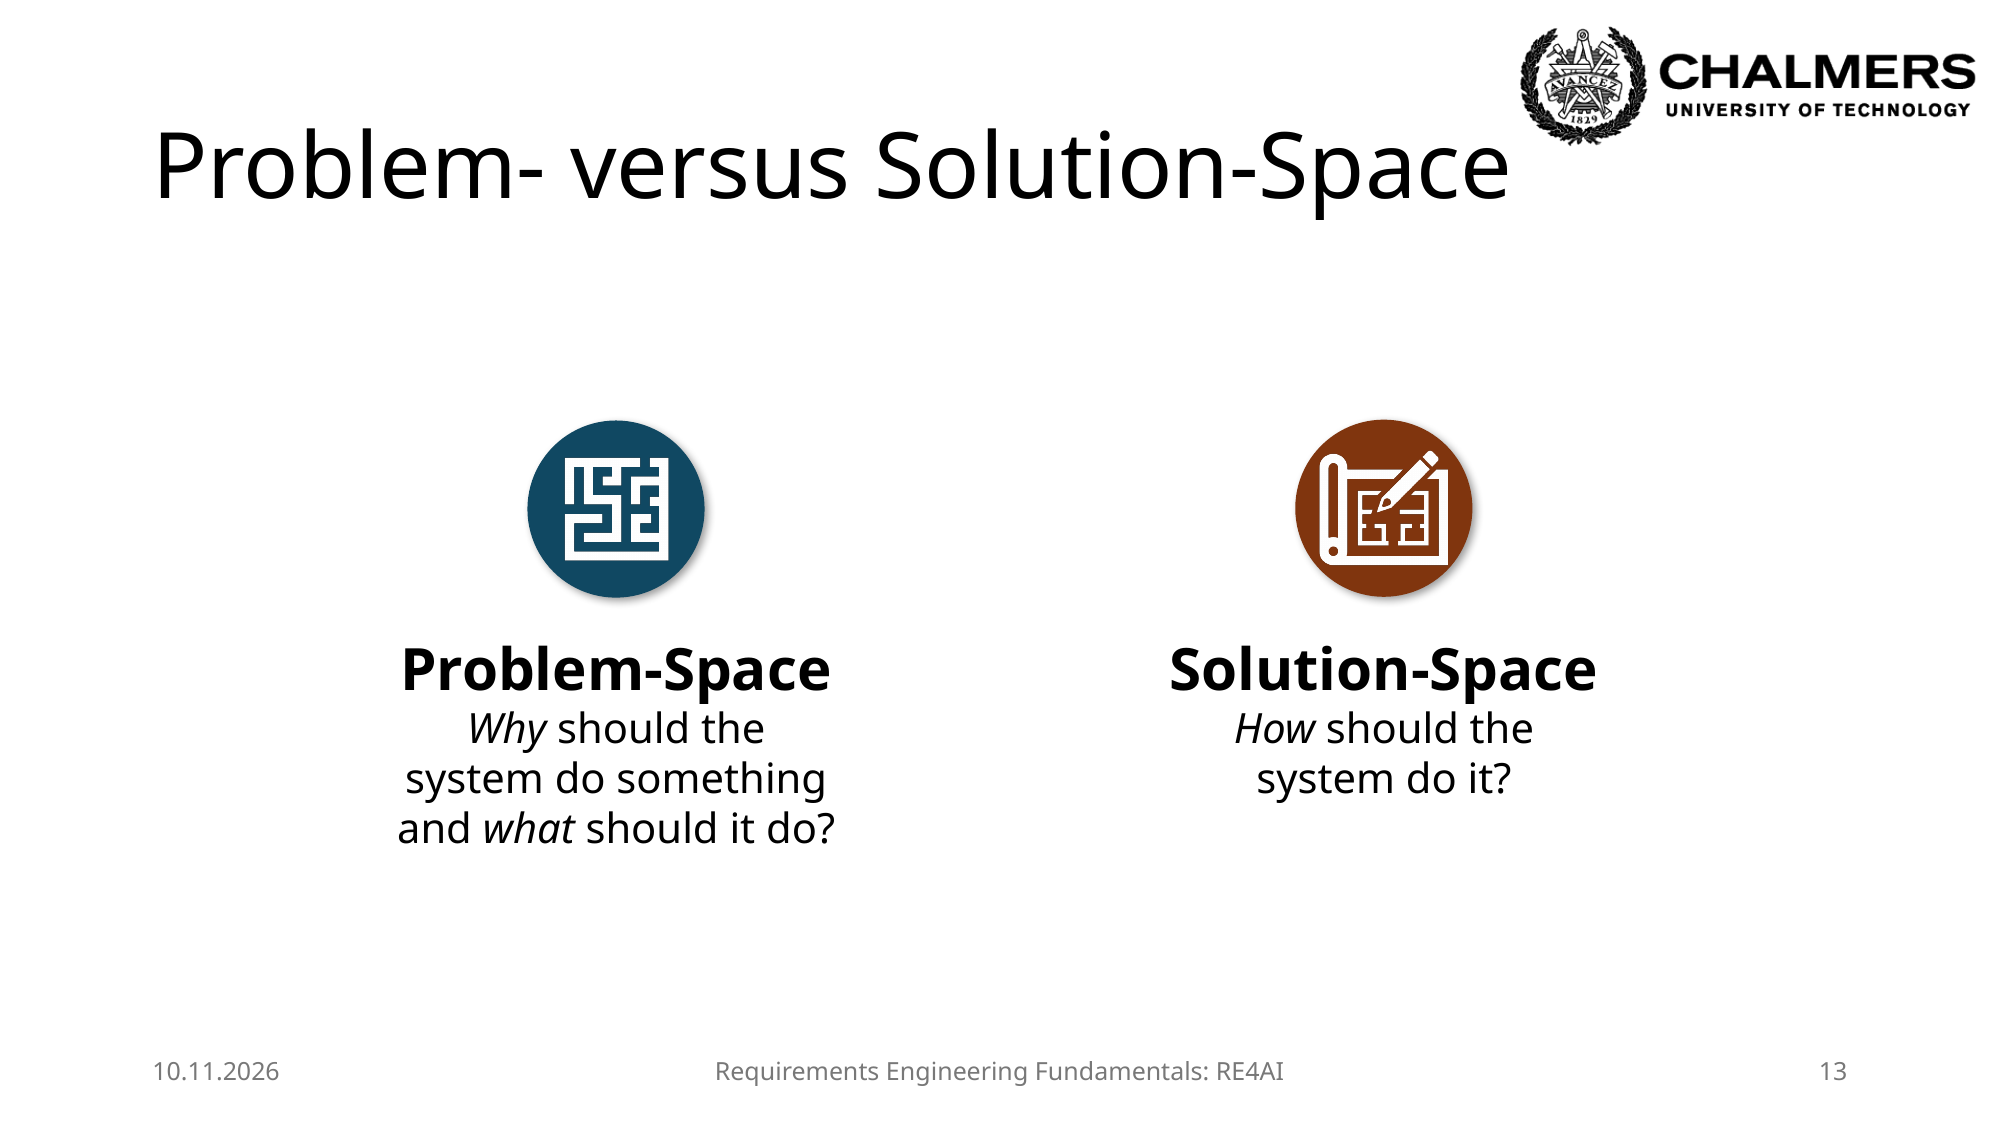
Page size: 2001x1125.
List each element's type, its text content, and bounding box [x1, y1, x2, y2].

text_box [526, 419, 706, 599]
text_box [1294, 419, 1473, 598]
text_box Solution-Space How should the system do it? [1147, 624, 1621, 810]
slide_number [137, 1042, 588, 1103]
footer Requirements Engineering Fundamentals: RE4AI [662, 1042, 1338, 1103]
picture [1514, 22, 1986, 151]
text_box Problem-Space Why should the system do something and what should it do? [379, 624, 853, 859]
title Problem- versus Solution-Space [137, 59, 1863, 278]
slide_number 13 [1412, 1042, 1863, 1103]
